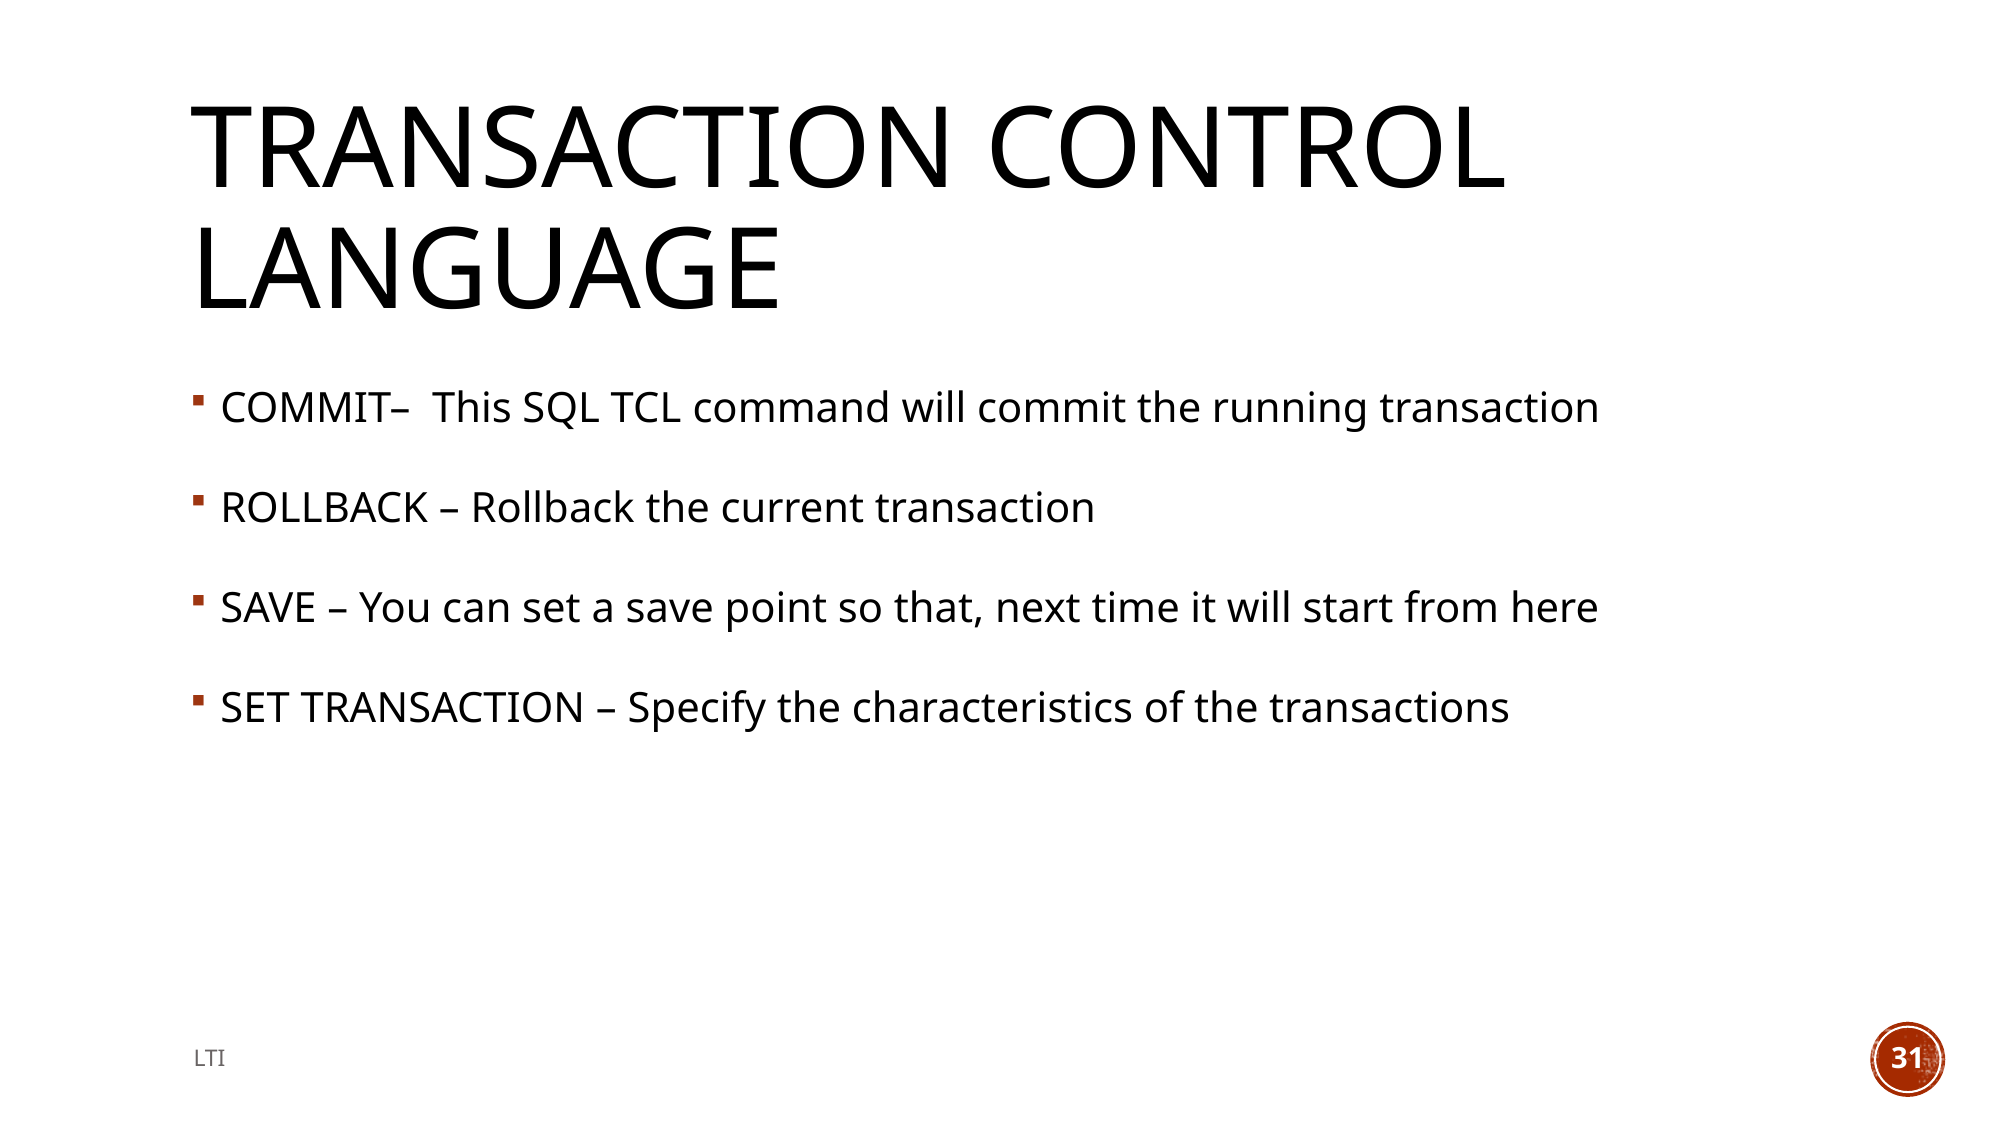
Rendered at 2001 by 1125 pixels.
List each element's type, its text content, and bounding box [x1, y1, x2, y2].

footer LTI [178, 1028, 1217, 1089]
slide_number 31 [1855, 1028, 1961, 1089]
title Transaction control language [175, 79, 1826, 344]
list COMMIT– This SQL TCL command will commit the running transaction ROLLBACK – Rollback the current transaction SAVE – You can set a save point so that, next time it will start from here SET TRANSACTION – Specify the characteristics of the transactions [175, 348, 1826, 1013]
